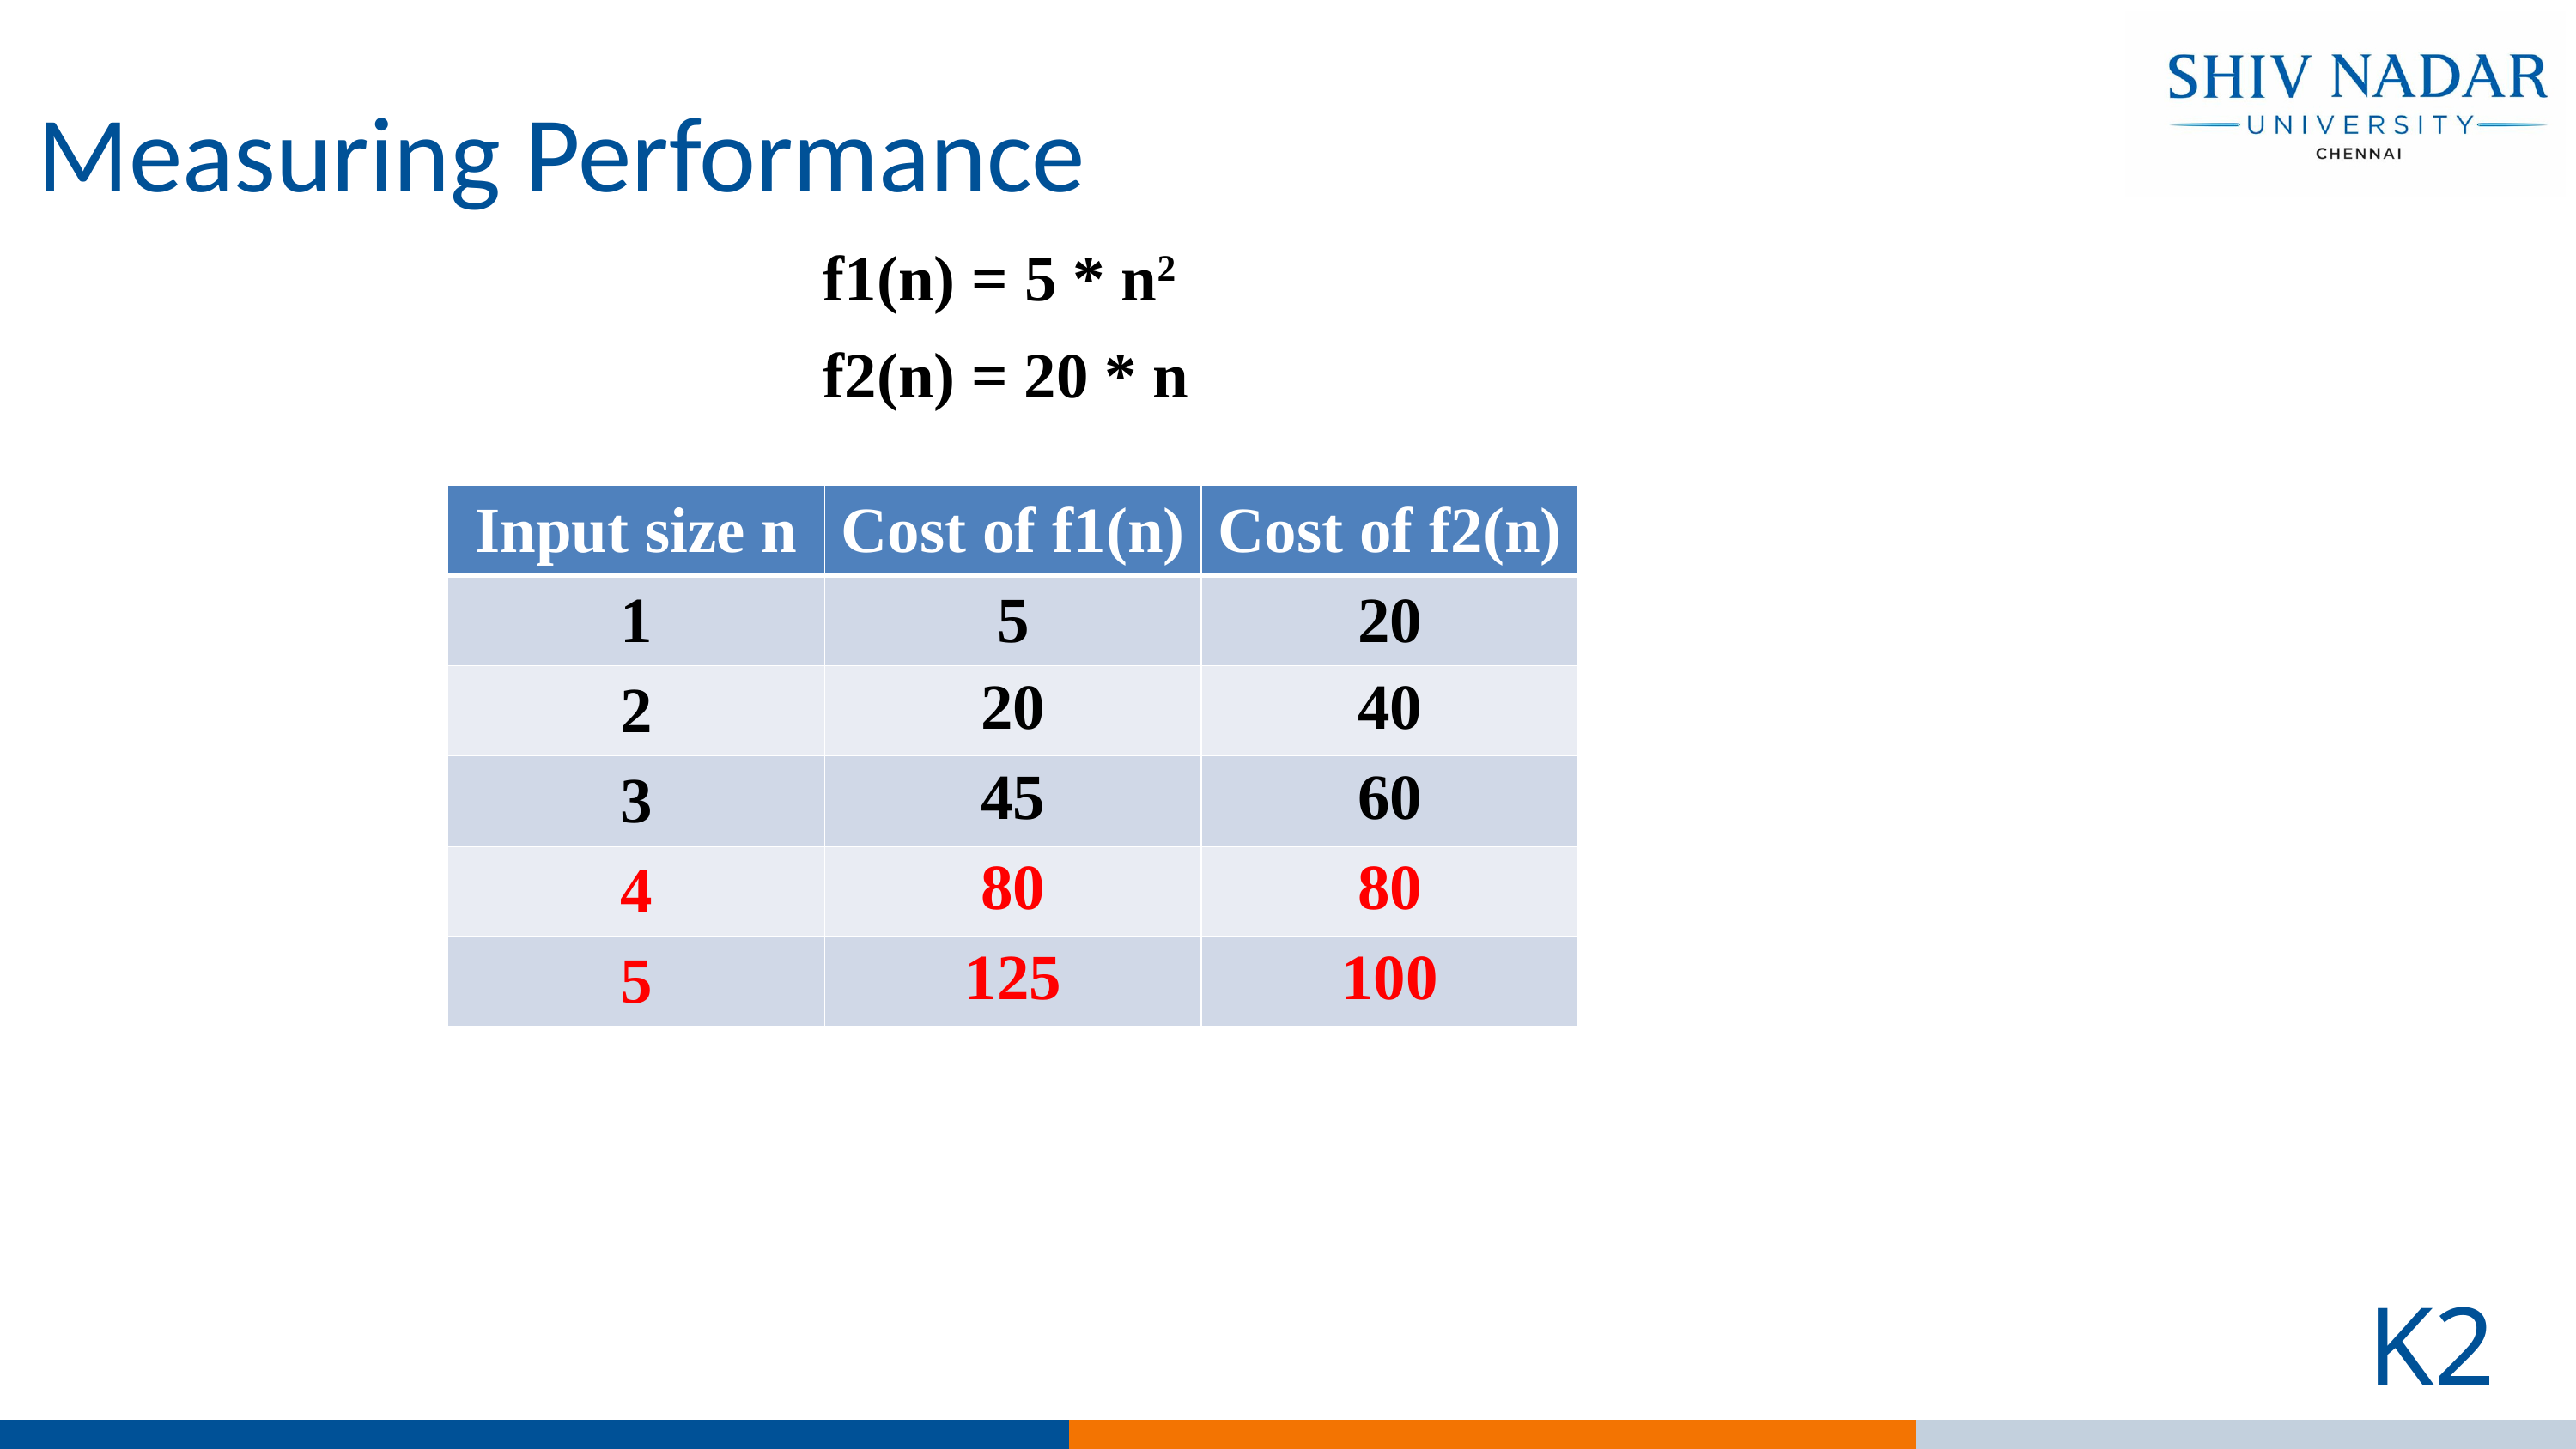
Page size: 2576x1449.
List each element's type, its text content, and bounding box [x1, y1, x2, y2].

table_cell 125 [825, 937, 1200, 1026]
table_cell 1 [448, 578, 824, 665]
table_cell 4 [448, 847, 824, 936]
table_header Cost of f1(n) [825, 486, 1200, 573]
text_box K2 [2366, 1256, 2512, 1407]
table_cell 100 [1202, 937, 1577, 1026]
table_cell 40 [1202, 666, 1577, 755]
table_cell 2 [448, 666, 824, 755]
table_cell 60 [1202, 756, 1577, 846]
table_cell 5 [825, 578, 1200, 665]
table_cell 45 [825, 756, 1200, 846]
text_box Measuring Performance [37, 63, 1682, 214]
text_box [0, 1419, 1067, 1449]
table_cell 20 [1202, 578, 1577, 665]
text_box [1915, 1419, 2576, 1449]
table_cell 80 [1202, 847, 1577, 936]
table_cell 3 [448, 756, 824, 846]
table_header Input size n [448, 486, 824, 573]
table_cell 20 [825, 666, 1200, 755]
table_cell 5 [448, 937, 824, 1026]
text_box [1068, 1419, 1914, 1449]
text_box f1(n) = 5 * n2 f2(n) = 20 * n [37, 224, 2501, 514]
table_header Cost of f2(n) [1202, 486, 1577, 573]
picture [2124, 11, 2566, 197]
table_cell 80 [825, 847, 1200, 936]
